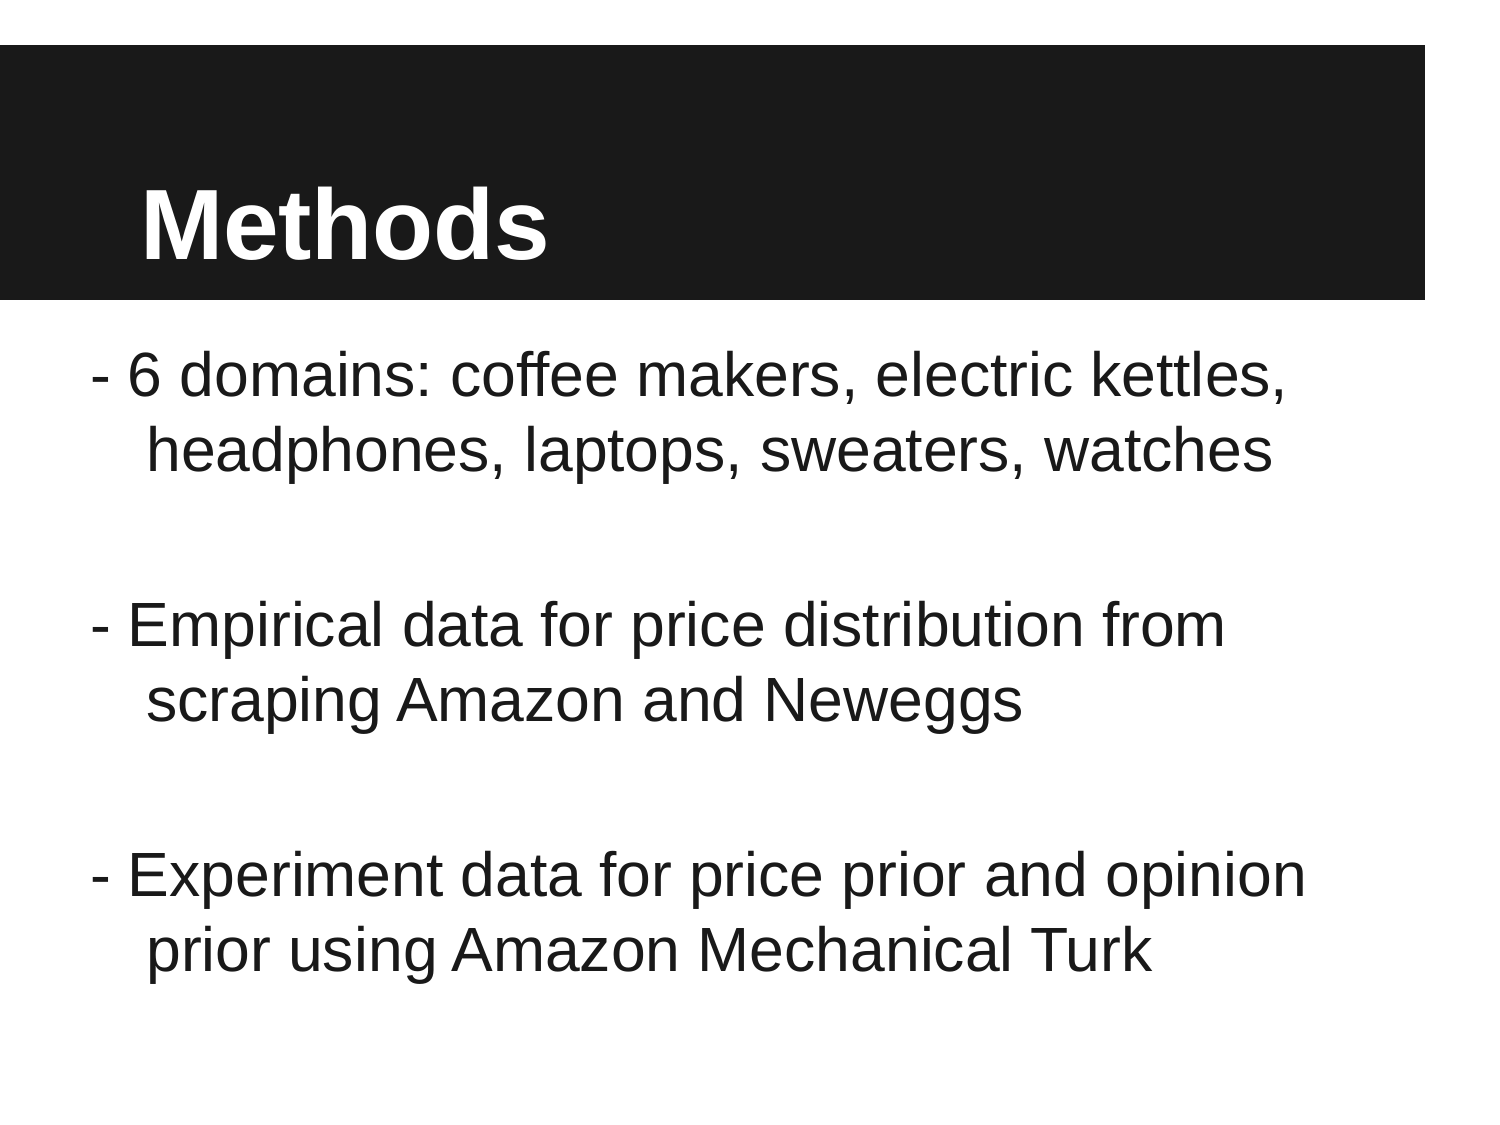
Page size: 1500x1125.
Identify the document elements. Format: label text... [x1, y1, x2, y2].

list - 6 domains: coffee makers, electric kettles, headphones, laptops, sweaters, watches - Empirical data for price distribution from scraping Amazon and Neweggs - Experiment data for price prior and opinion prior using Amazon Mechanical Turk [75, 319, 1425, 1078]
title Methods [75, 45, 1425, 295]
